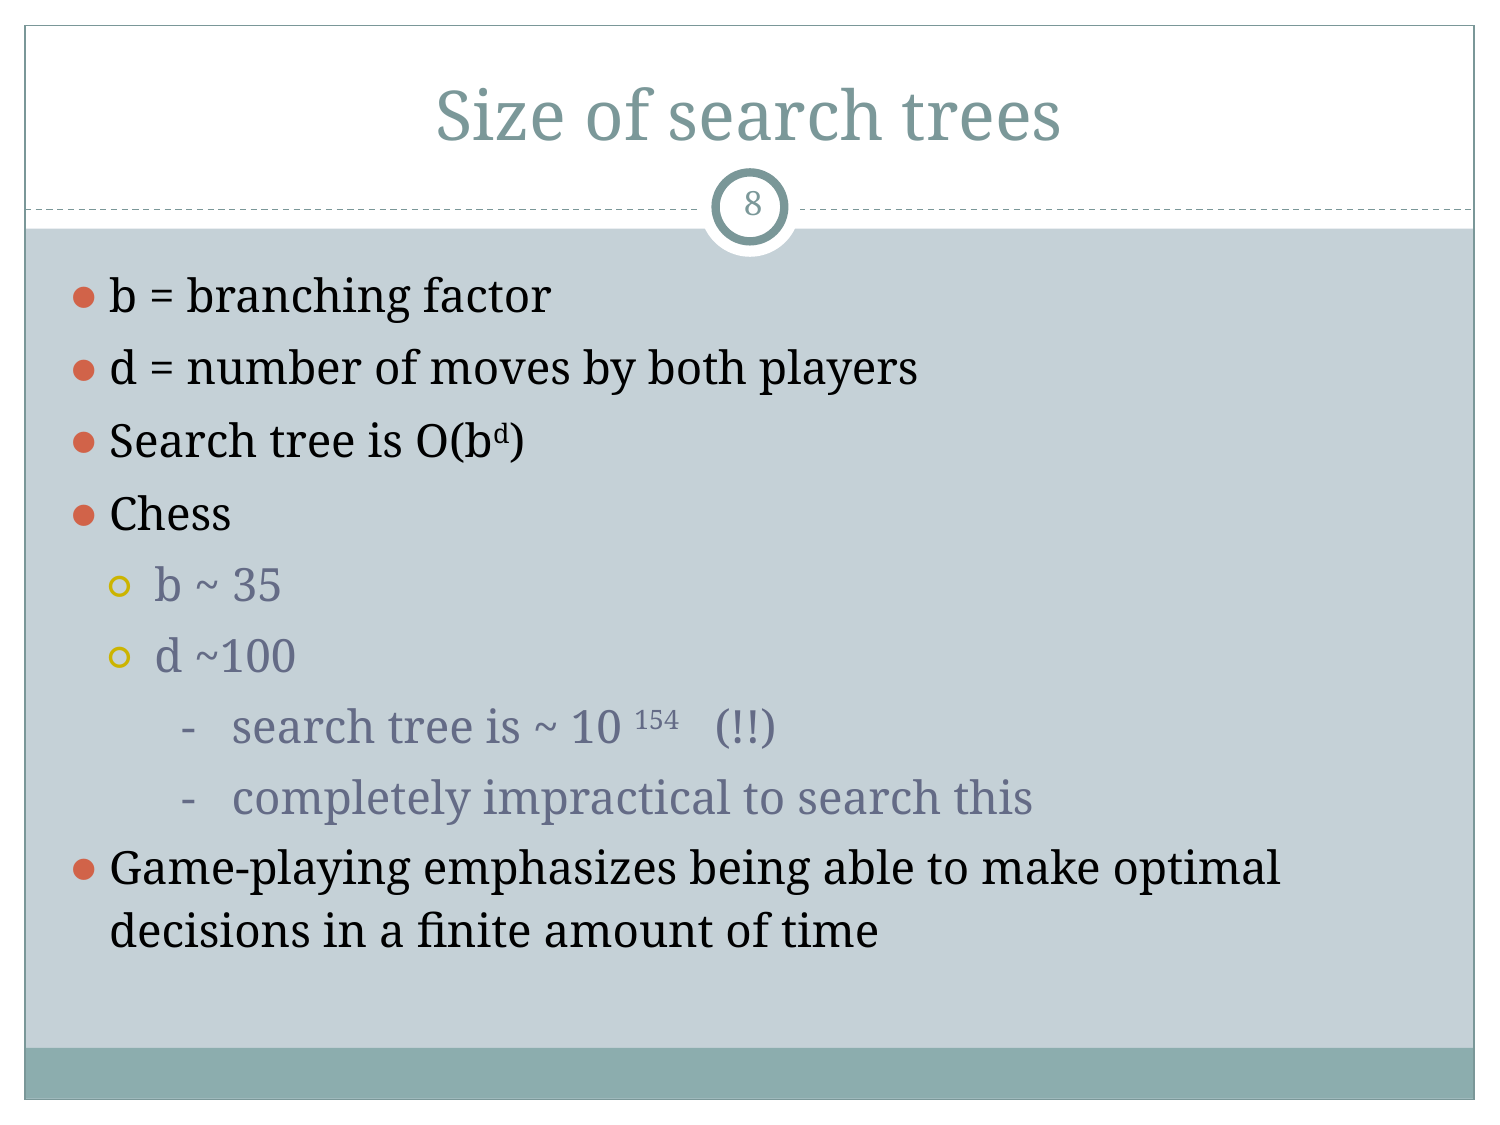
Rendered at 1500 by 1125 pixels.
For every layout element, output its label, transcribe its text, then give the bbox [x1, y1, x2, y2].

slide_number ‹#› [715, 168, 791, 241]
list b = branching factor d = number of moves by both players Search tree is O(bd) Chess b ~ 35 d ~100 - search tree is ~ 10 154 (!!) - completely impractical to search this Game-playing emphasizes being able to make optimal decisions in a finite amount of time [49, 250, 1445, 1025]
title Size of search trees [49, 37, 1450, 162]
